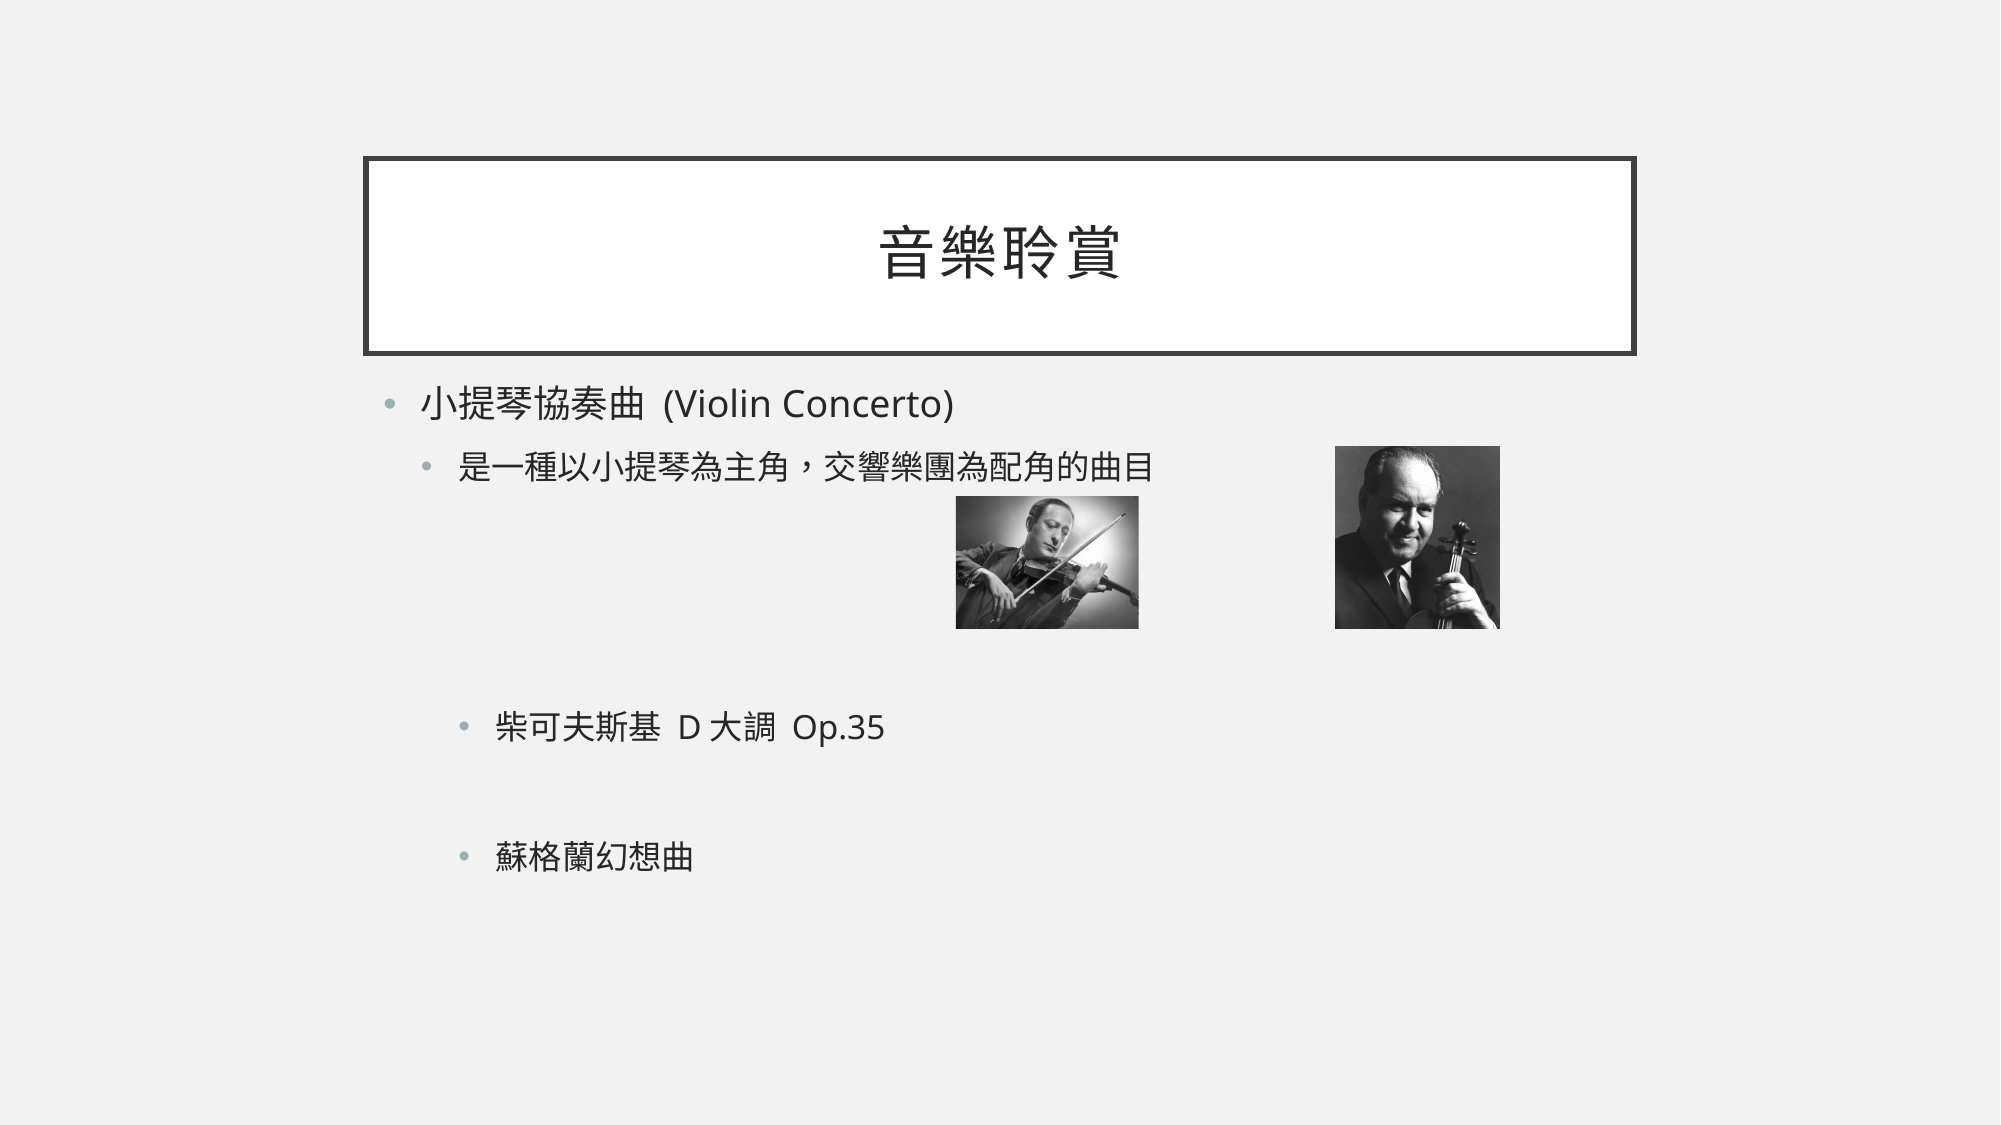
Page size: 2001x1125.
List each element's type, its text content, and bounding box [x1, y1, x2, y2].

title 音樂聆賞 [363, 156, 1637, 356]
picture [955, 496, 1139, 629]
list 小提琴協奏曲 (Violin Concerto) 是一種以小提琴為主角，交響樂團為配角的曲目 柴可夫斯基 D大調 Op.35 蘇格蘭幻想曲 [368, 372, 1637, 1081]
picture [1335, 446, 1500, 629]
